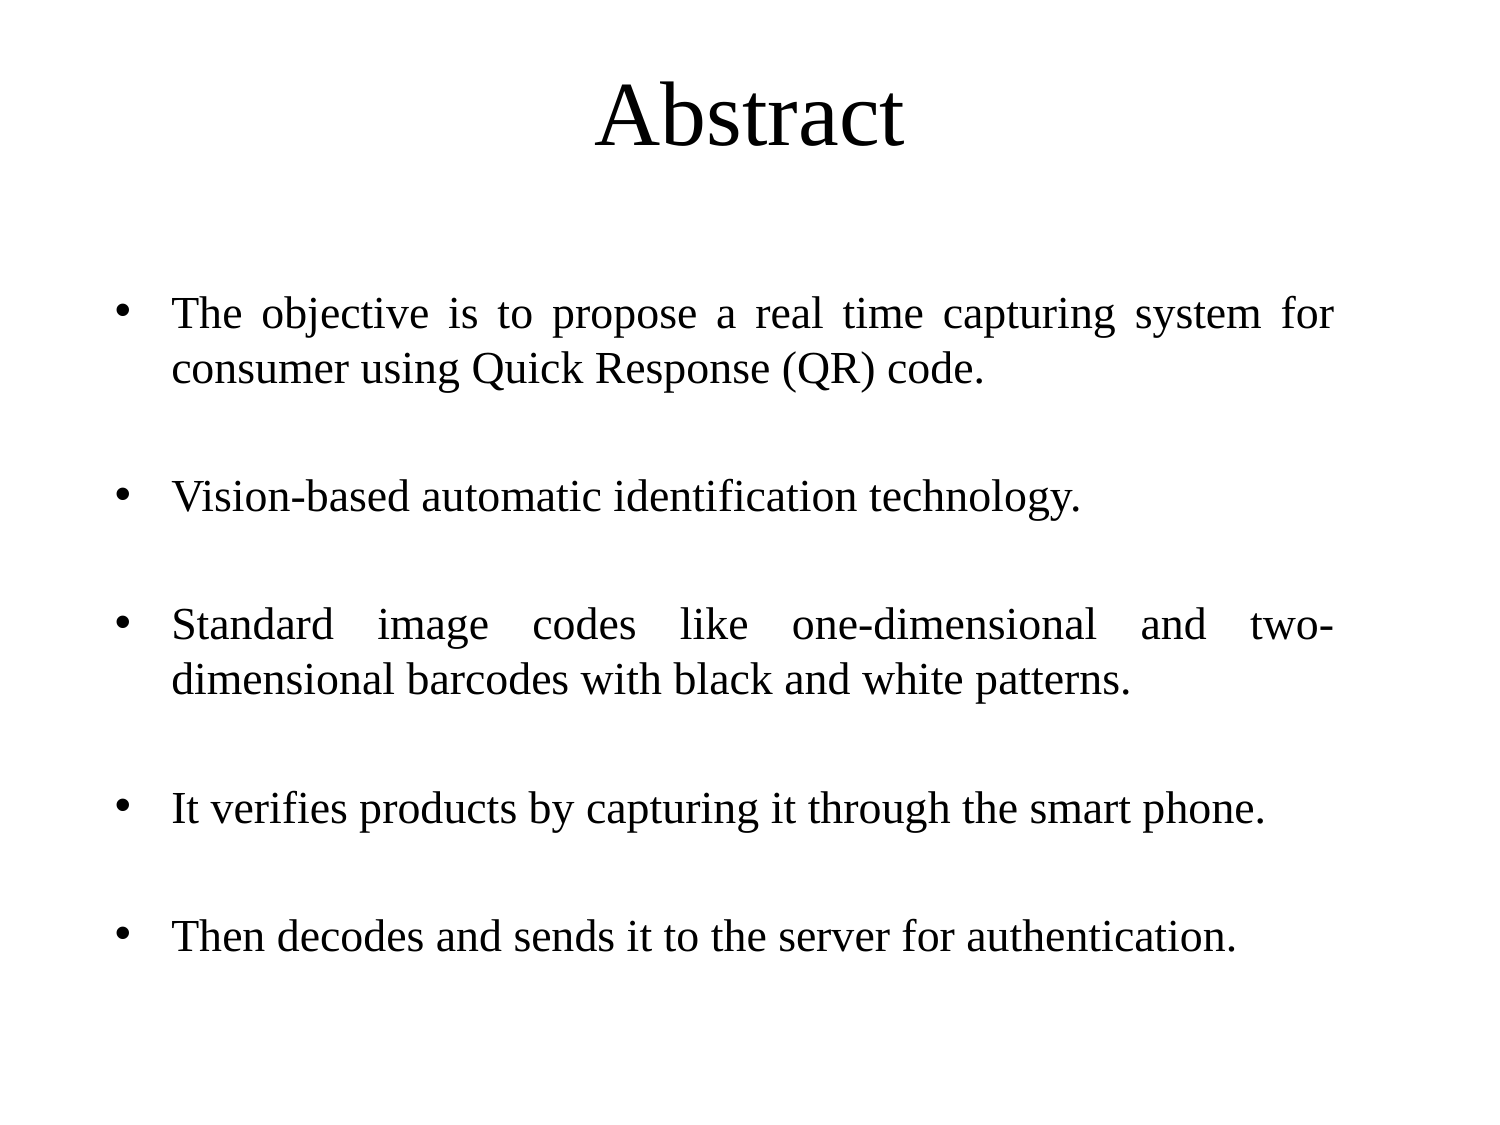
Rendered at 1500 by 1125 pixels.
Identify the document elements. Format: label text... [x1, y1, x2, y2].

title Abstract [150, 0, 1351, 218]
list The objective is to propose a real time capturing system for consumer using Quick Response (QR) code. Vision-based automatic identification technology. Standard image codes like one-dimensional and two-dimensional barcodes with black and white patterns. It verifies products by capturing it through the smart phone. Then decodes and sends it to the server for authentication. [99, 275, 1351, 1125]
